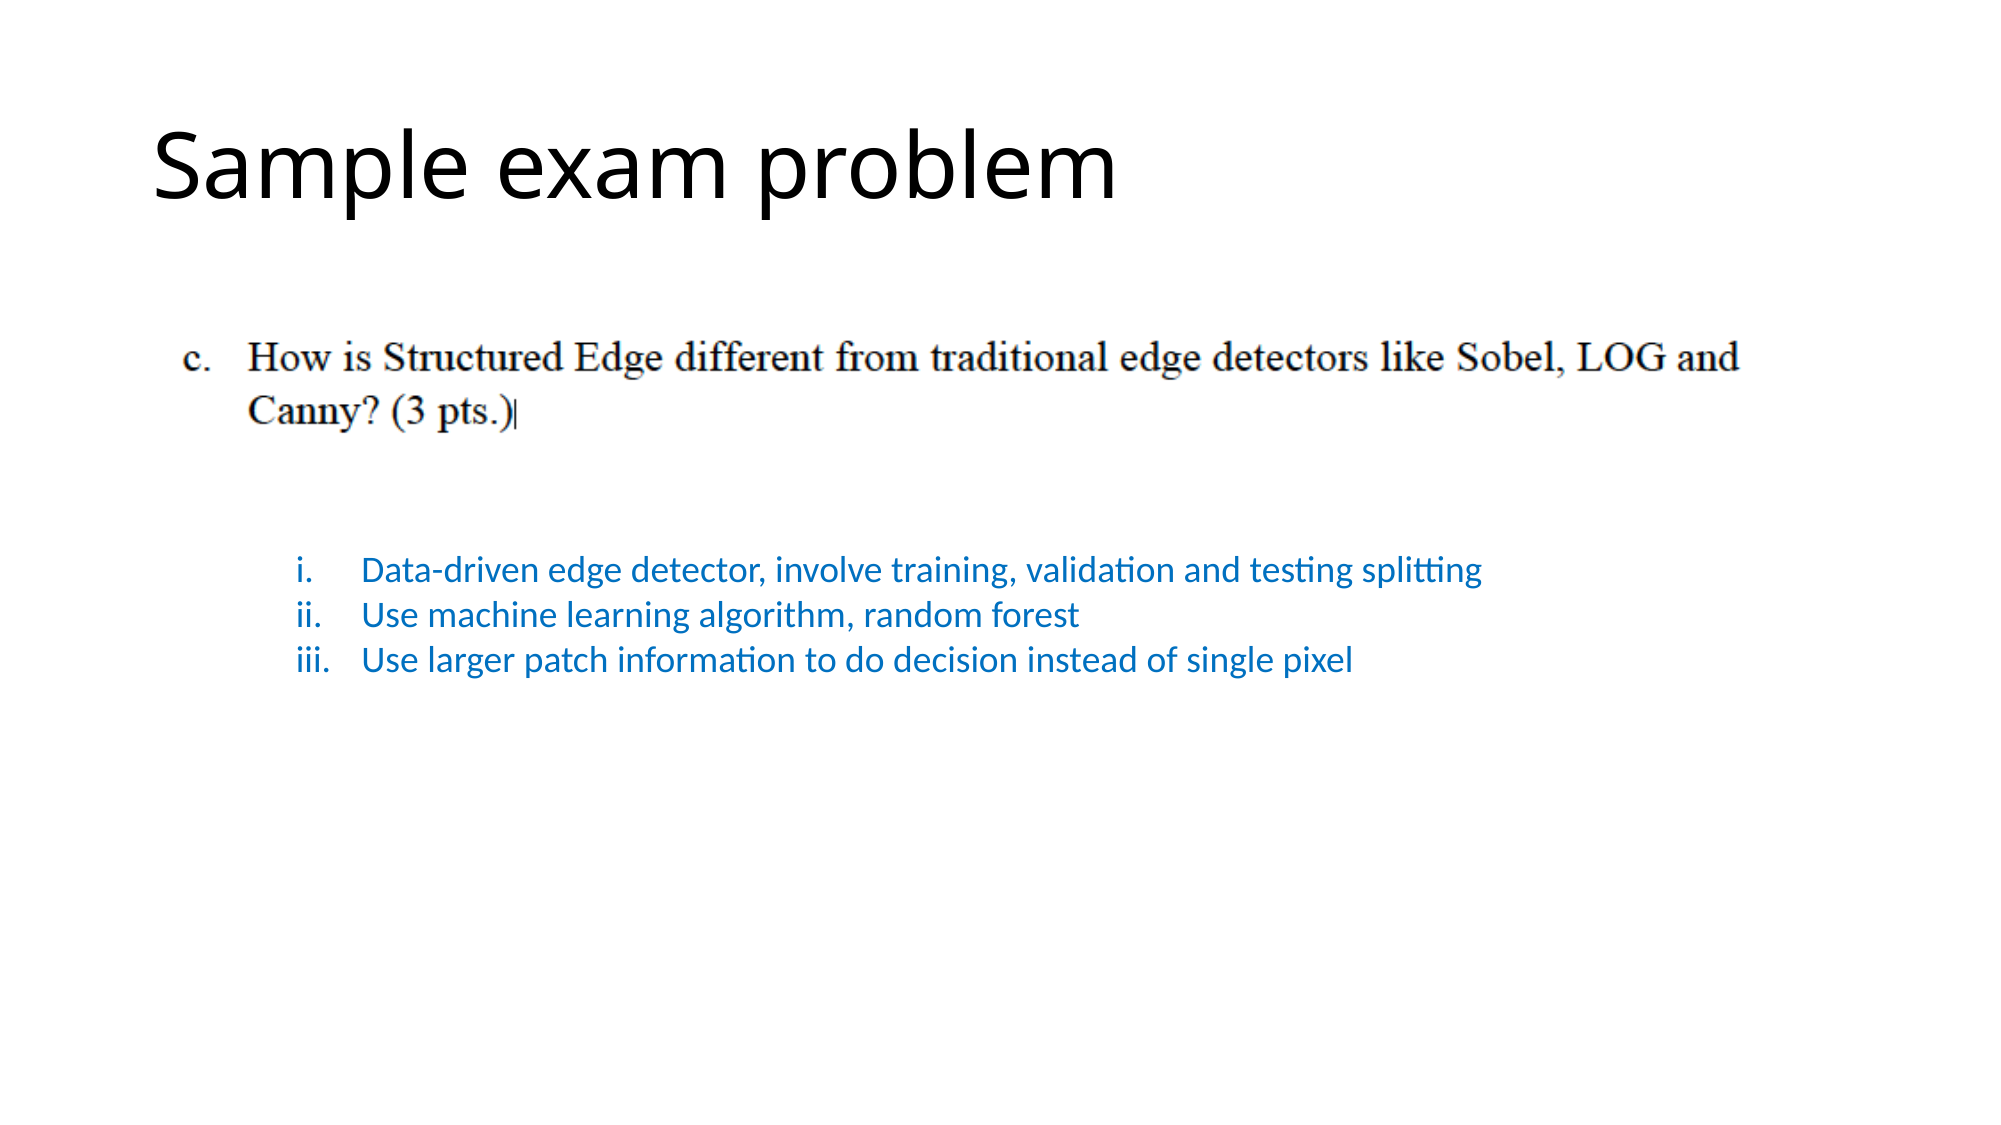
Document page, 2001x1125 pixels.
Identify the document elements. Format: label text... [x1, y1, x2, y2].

text_box Data-driven edge detector, involve training, validation and testing splitting Use machine learning algorithm, random forest Use larger patch information to do decision instead of single pixel [281, 537, 1499, 778]
title Sample exam problem [137, 59, 1863, 278]
picture [164, 320, 1759, 449]
